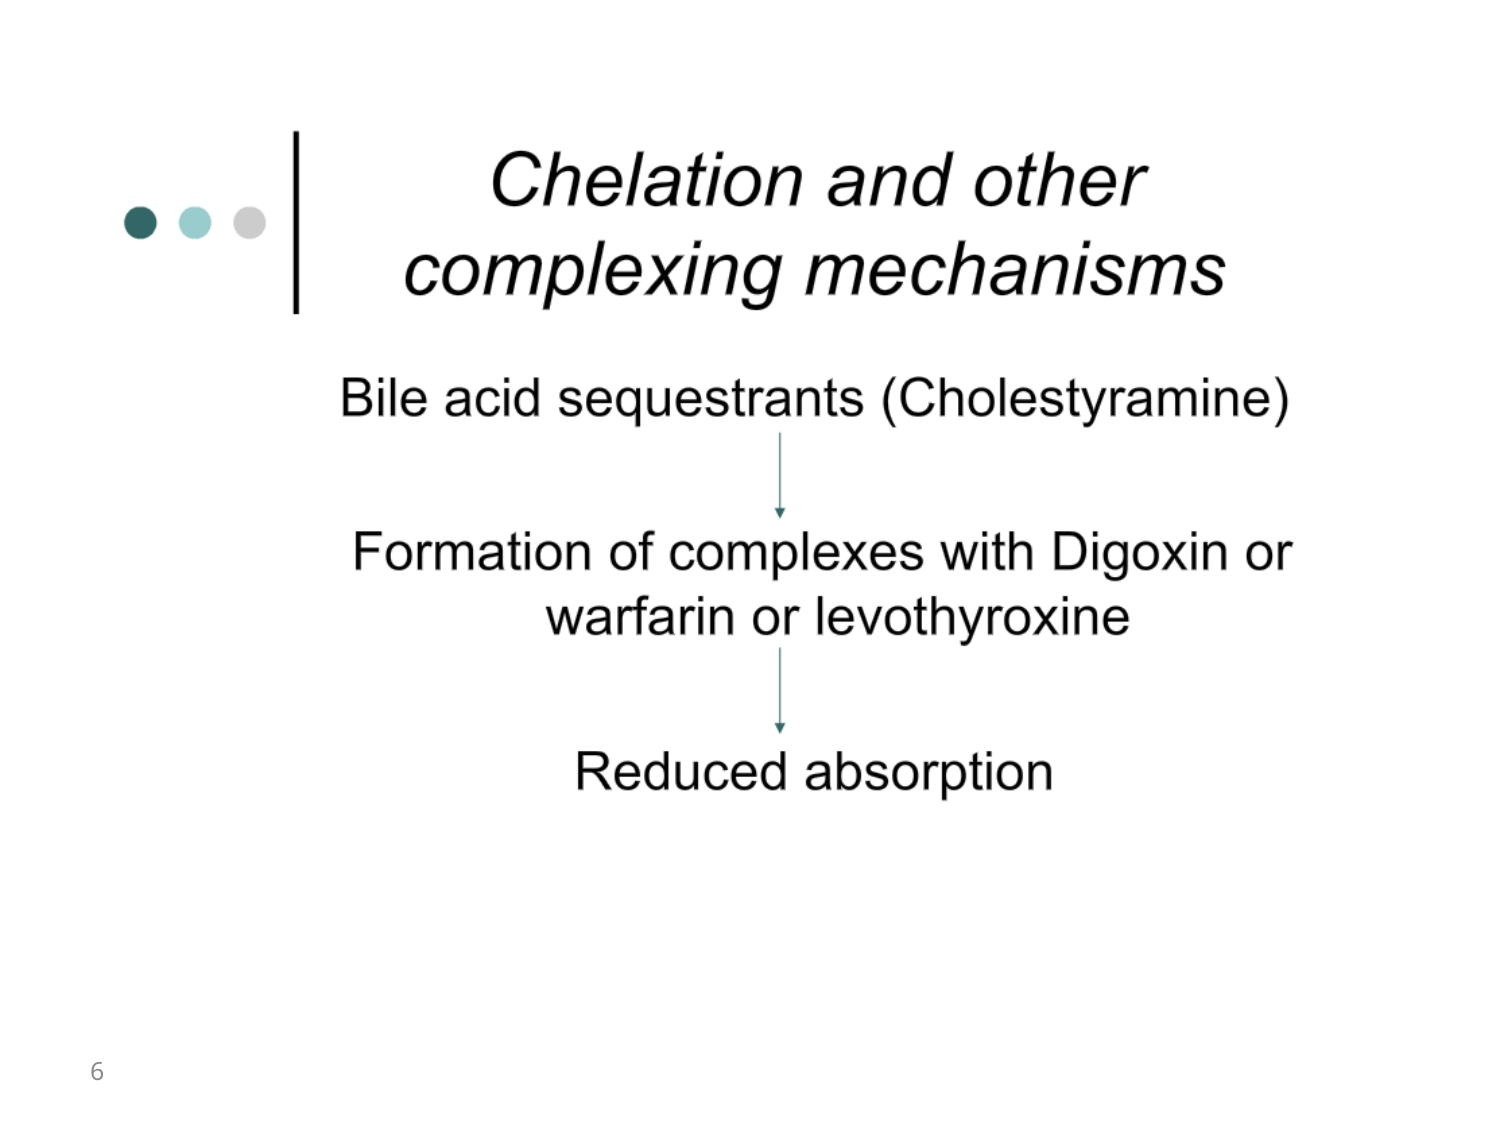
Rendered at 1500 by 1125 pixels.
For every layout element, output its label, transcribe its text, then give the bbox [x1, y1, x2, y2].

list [111, 89, 1358, 890]
slide_number 6 [75, 1042, 425, 1103]
